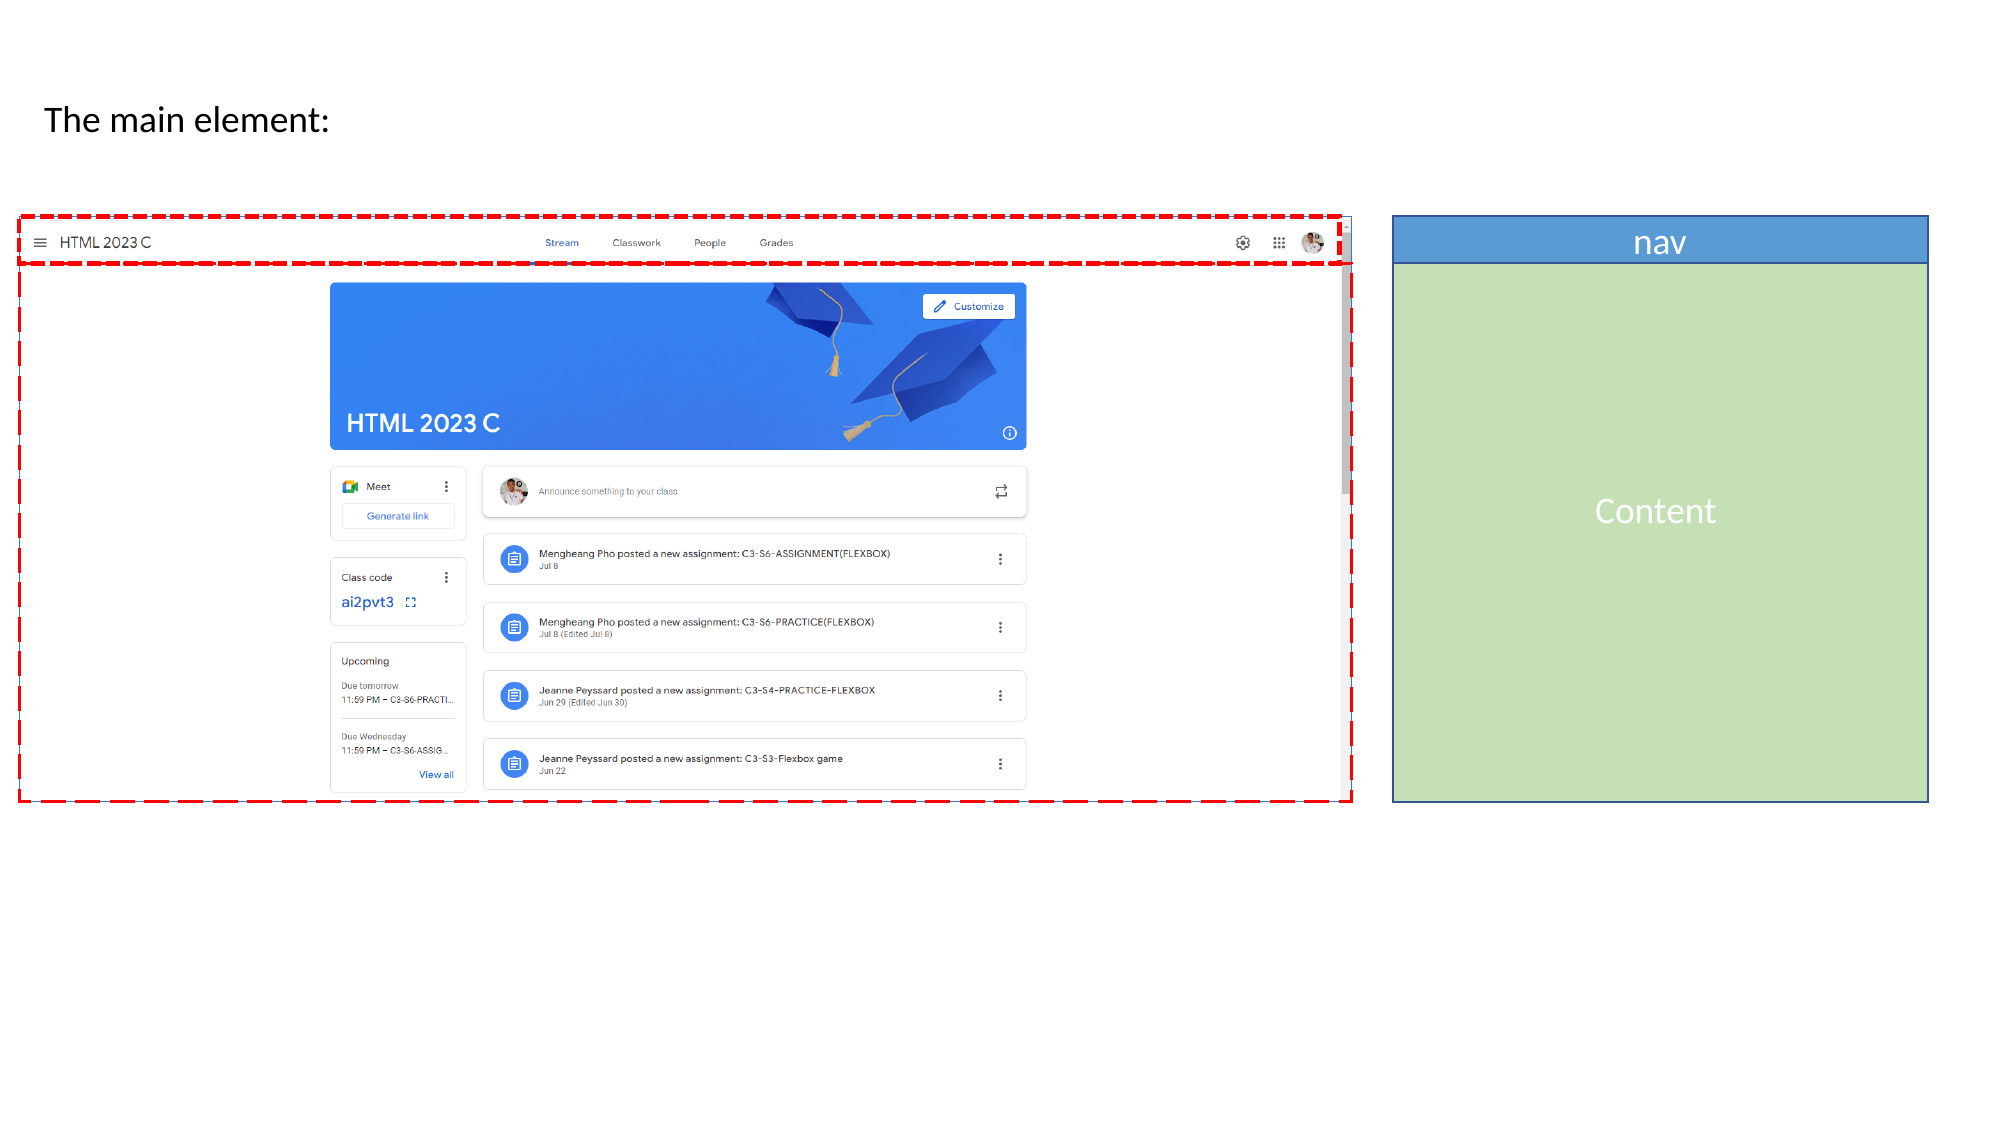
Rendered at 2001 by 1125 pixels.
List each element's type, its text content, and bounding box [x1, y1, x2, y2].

text_box The main element: [29, 88, 1030, 148]
text_box nav [1392, 215, 1929, 264]
picture [19, 216, 1352, 802]
text_box Content [1392, 264, 1929, 803]
